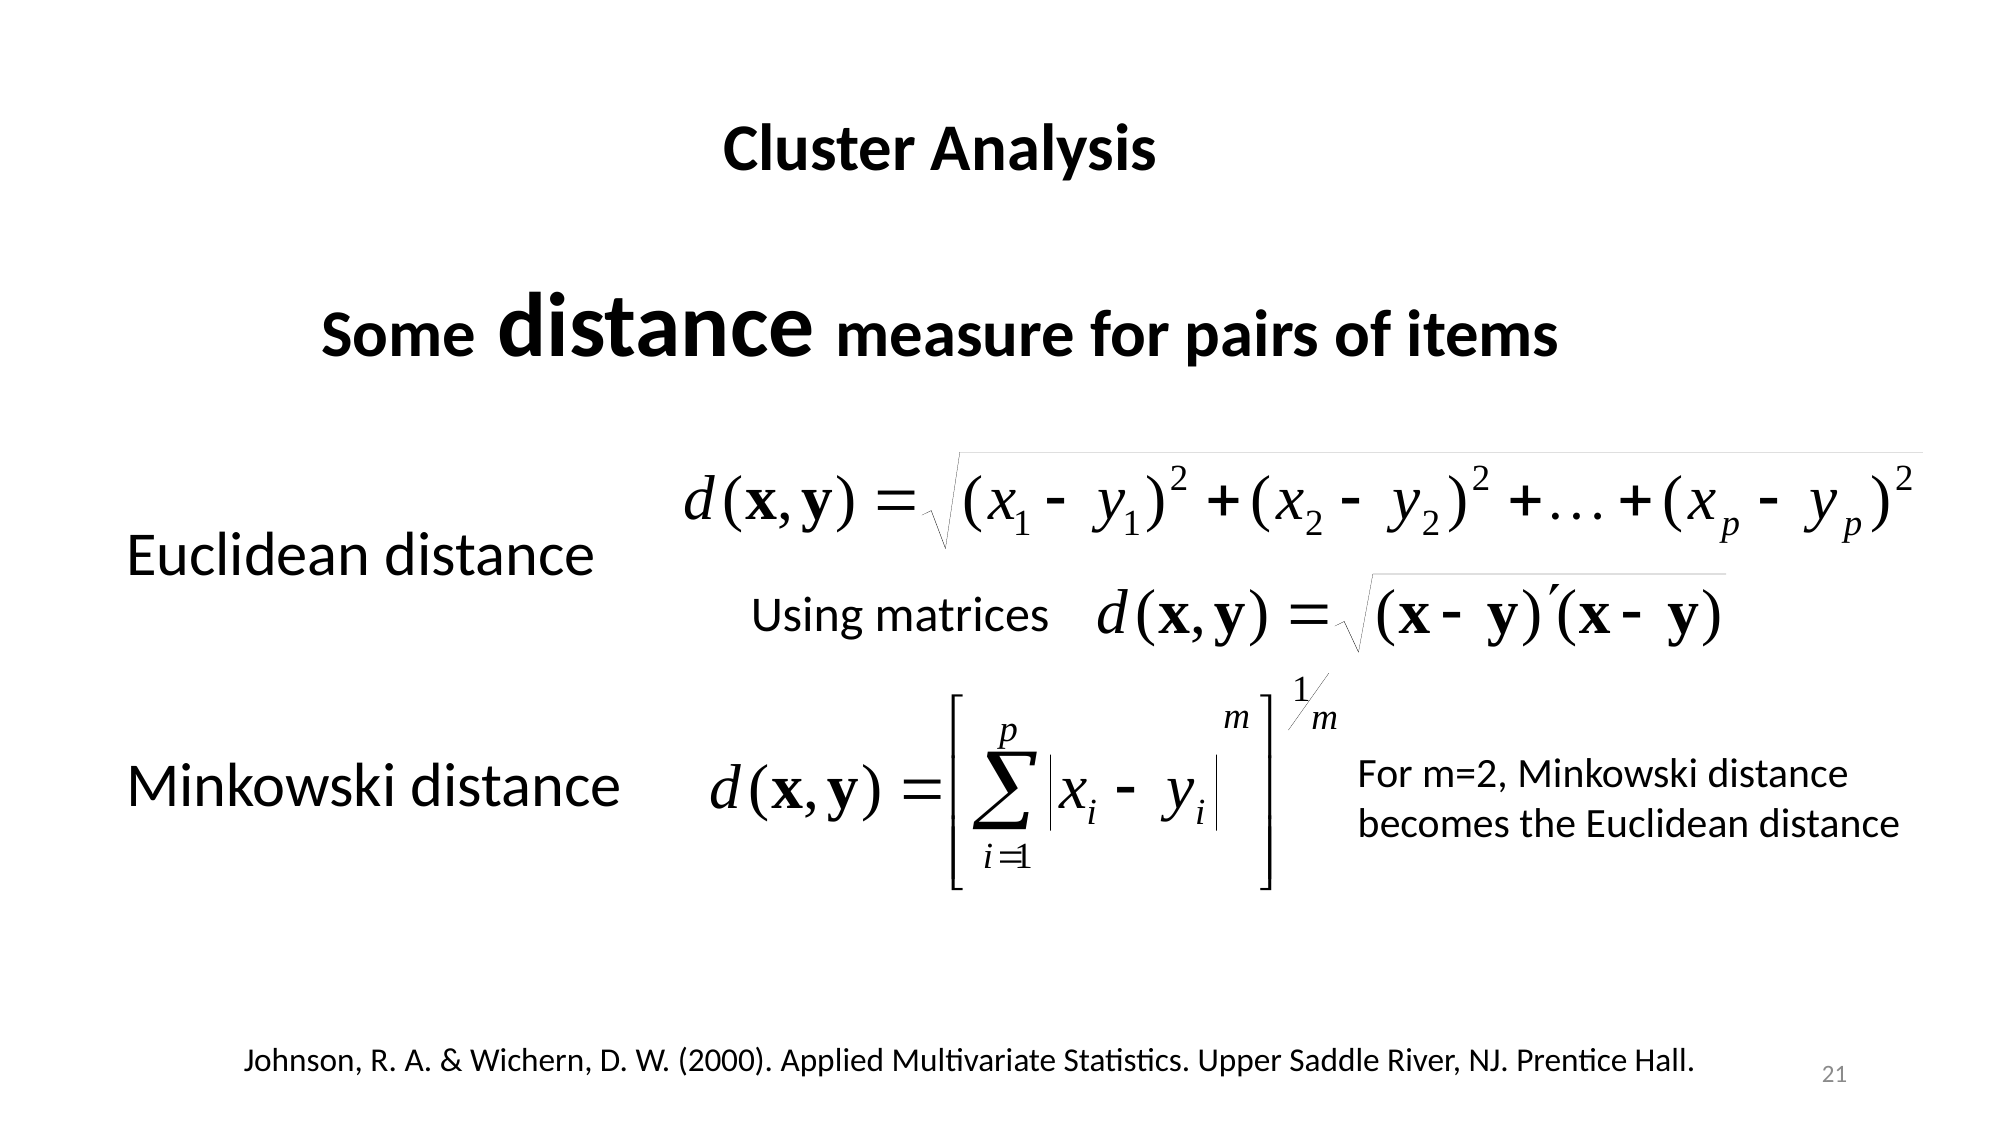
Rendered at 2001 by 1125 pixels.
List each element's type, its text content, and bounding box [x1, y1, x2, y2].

text_box Some distance measure for pairs of items [223, 257, 1658, 383]
slide_number 21 [1412, 1042, 1863, 1103]
text_box Johnson, R. A. & Wichern, D. W. (2000). Applied Multivariate Statistics. Upper Saddle River, NJ. Prentice Hall. [0, 1030, 1713, 1086]
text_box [1087, 559, 1738, 665]
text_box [674, 439, 1938, 562]
text_box Minkowski distance [111, 736, 700, 827]
text_box For m=2, Minkowski distance becomes the Euclidean distance [1351, 738, 1932, 853]
text_box Cluster Analysis [223, 96, 1658, 192]
text_box Euclidean distance [111, 505, 701, 596]
text_box Using matrices [736, 574, 1087, 650]
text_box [700, 660, 1351, 904]
